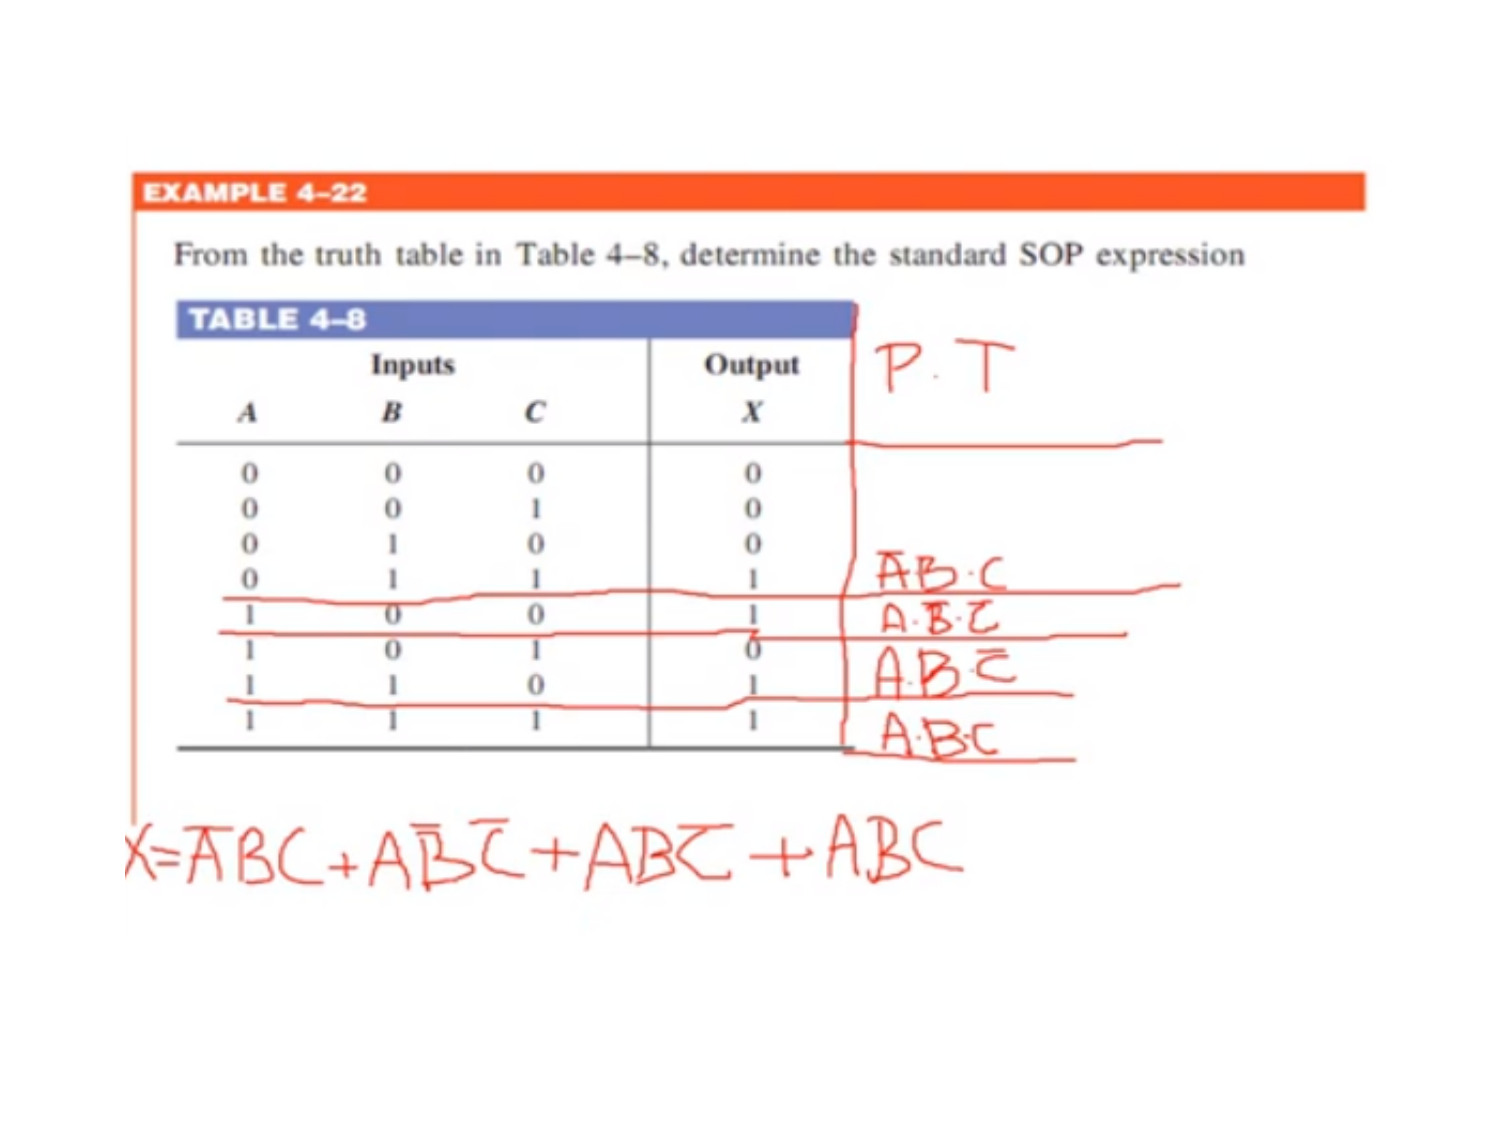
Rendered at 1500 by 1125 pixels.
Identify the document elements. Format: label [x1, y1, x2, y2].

list [124, 137, 1388, 938]
